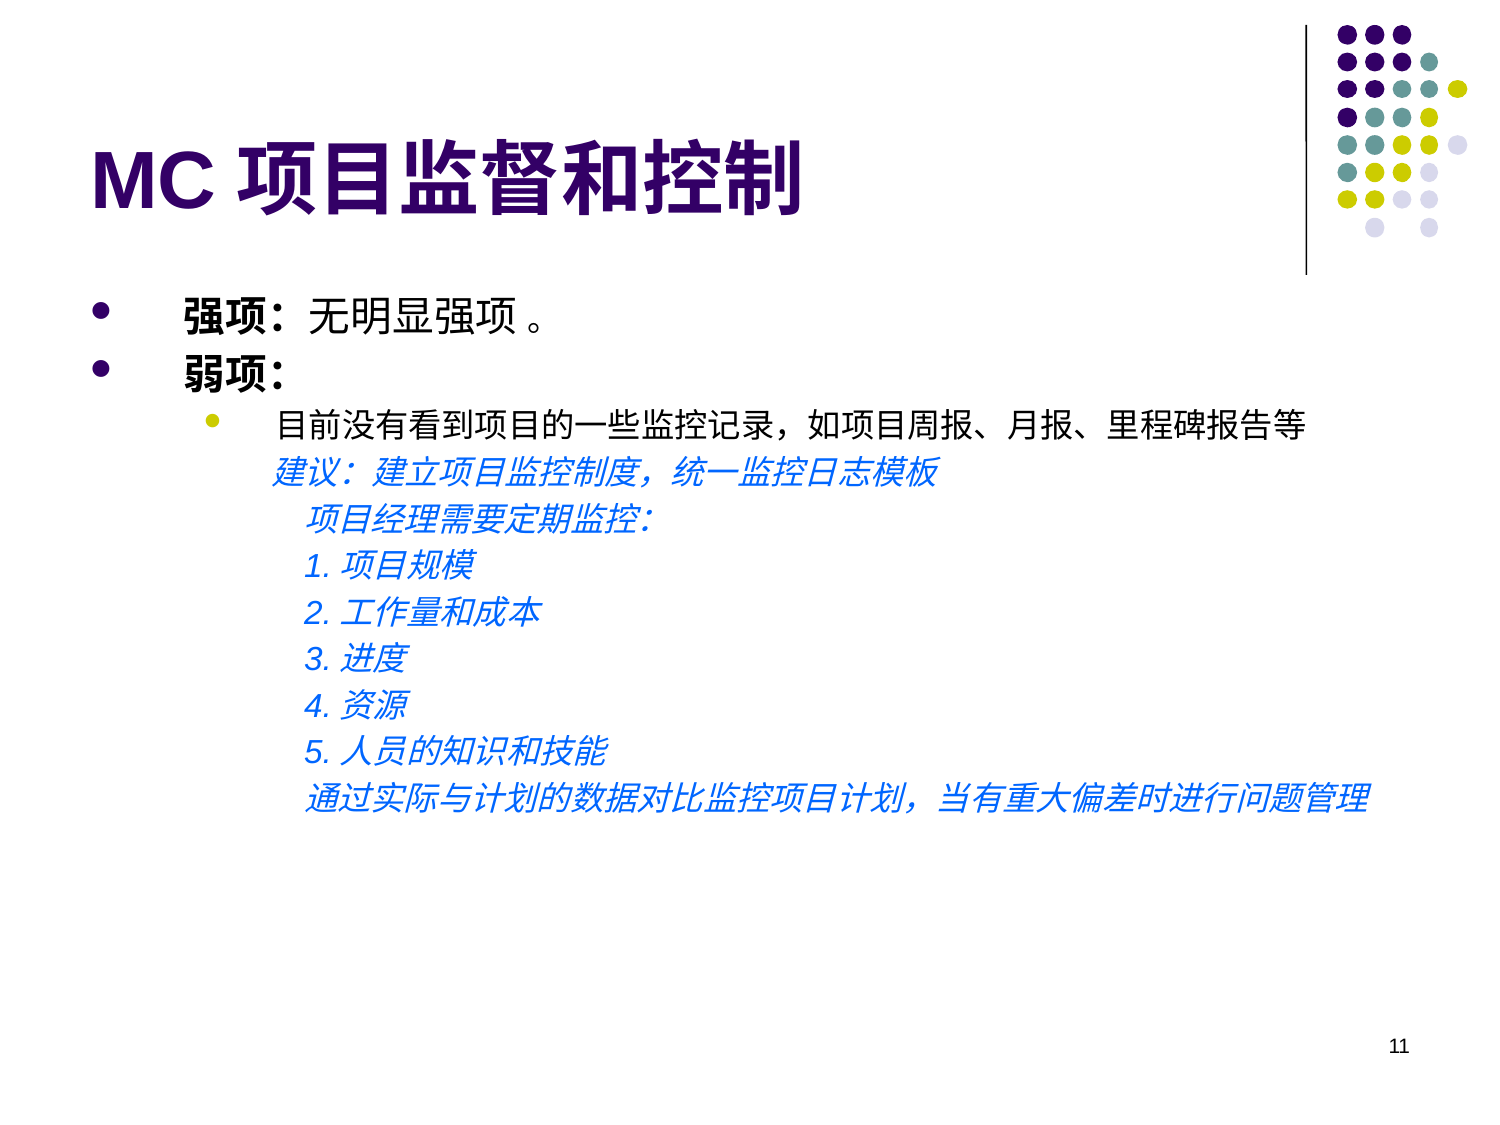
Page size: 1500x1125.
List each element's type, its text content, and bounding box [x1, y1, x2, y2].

title MC项目监督和控制 [75, 20, 1313, 233]
list 强项：无明显强项 。 弱项： 目前没有看到项目的一些监控记录，如项目周报、月报、里程碑报告等 建议：建立项目监控制度，统一监控日志模板 项目经理需要定期监控： 1.项目规模 2.工作量和成本 3.进度 4.资源 5.人员的知识和技能 通过实际与计划的数据对比监控项目计划，当有重大偏差时进行问题管理 [75, 282, 1425, 1006]
slide_number 11 [1074, 1024, 1426, 1101]
